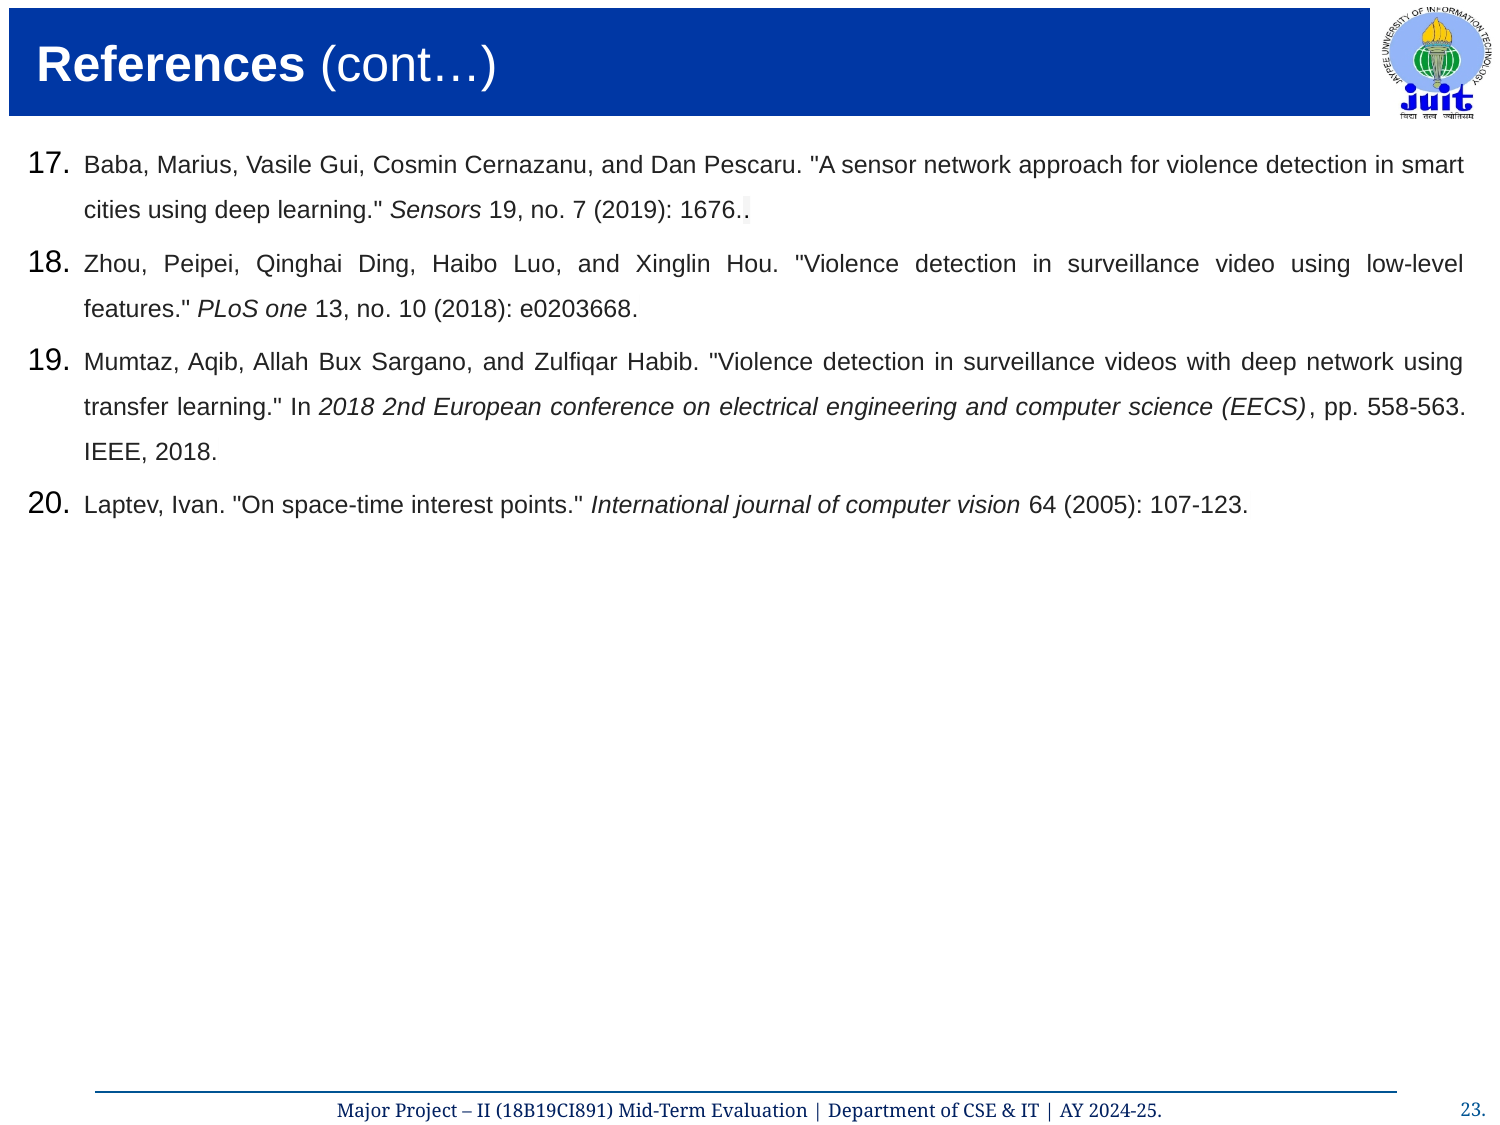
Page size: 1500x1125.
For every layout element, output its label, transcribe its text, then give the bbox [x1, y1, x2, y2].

title References (cont…) [4, 2, 1375, 121]
text_box Baba, Marius, Vasile Gui, Cosmin Cernazanu, and Dan Pescaru. "A sensor network approach for violence detection in smart cities using deep learning." Sensors 19, no. 7 (2019): 1676..​ Zhou, Peipei, Qinghai Ding, Haibo Luo, and Xinglin Hou. "Violence detection in surveillance video using low-level features." PLoS one 13, no. 10 (2018): e0203668.​ Mumtaz, Aqib, Allah Bux Sargano, and Zulfiqar Habib. "Violence detection in surveillance videos with deep network using transfer learning." In 2018 2nd European conference on electrical engineering and computer science (EECS), pp. 558-563. IEEE, 2018.​ Laptev, Ivan. "On space-time interest points." International journal of computer vision 64 (2005): 107-123.​ [12, 87, 1482, 1083]
picture [1375, 7, 1500, 119]
